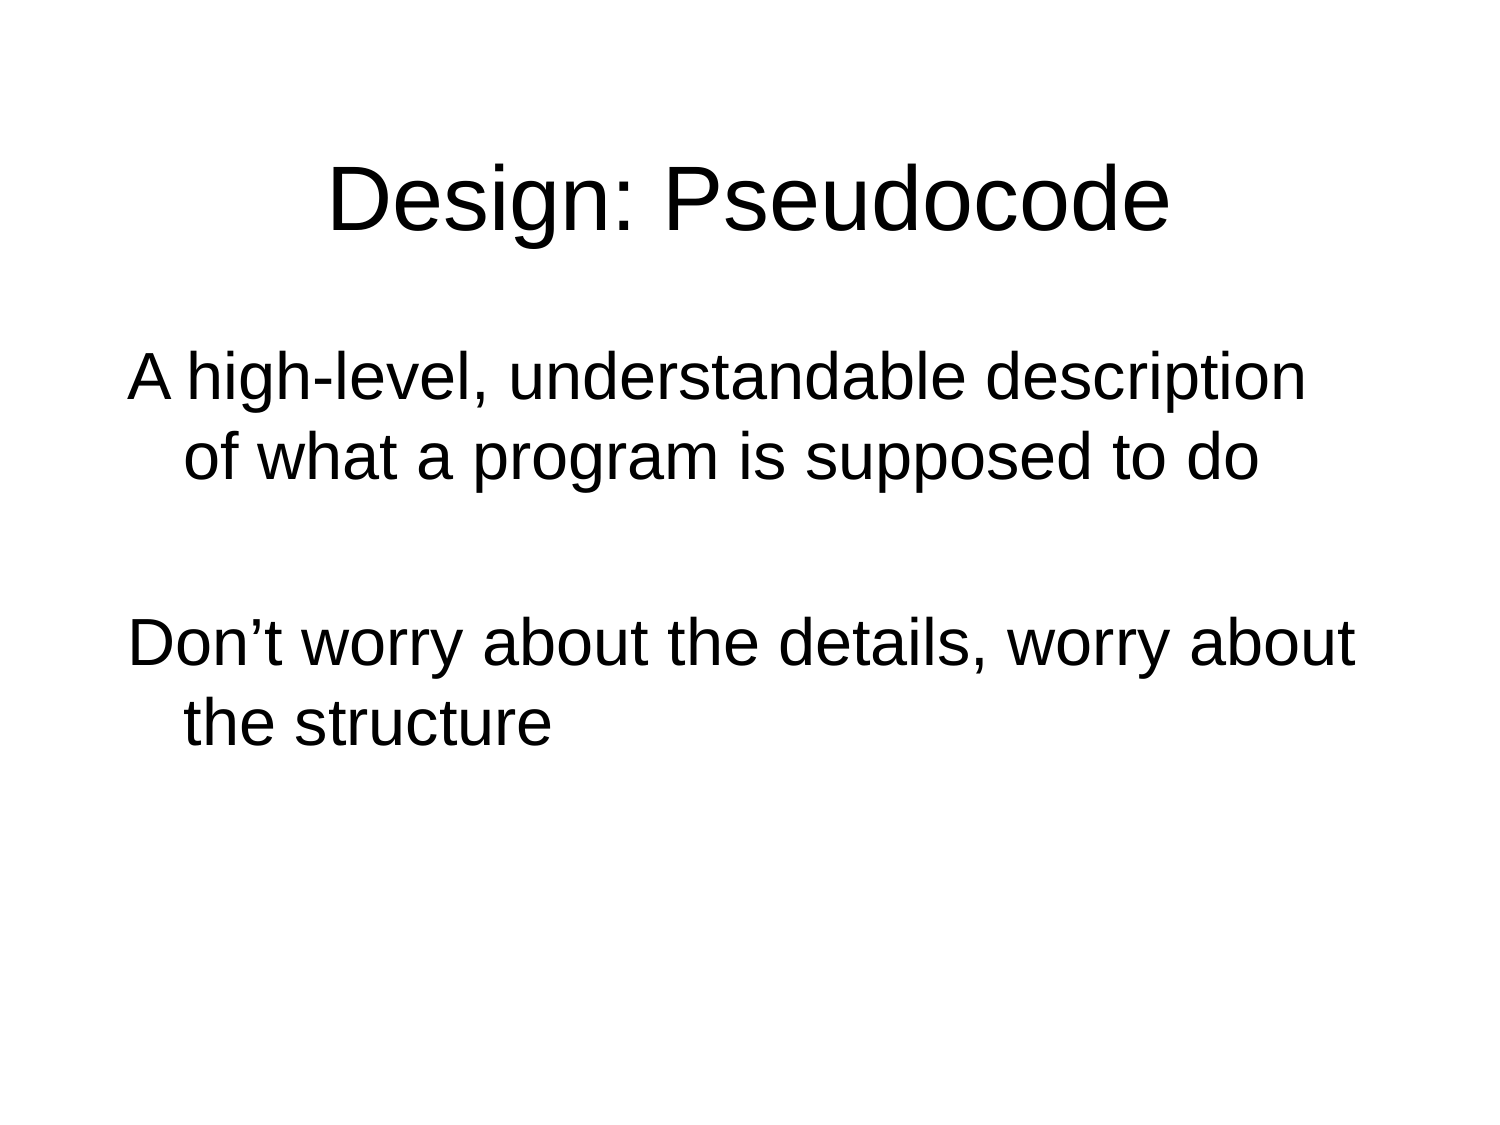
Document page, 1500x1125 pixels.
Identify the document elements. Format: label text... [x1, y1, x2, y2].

list A high-level, understandable description of what a program is supposed to do Don’t worry about the details, worry about the structure [112, 324, 1388, 1001]
title Design: Pseudocode [112, 99, 1388, 288]
